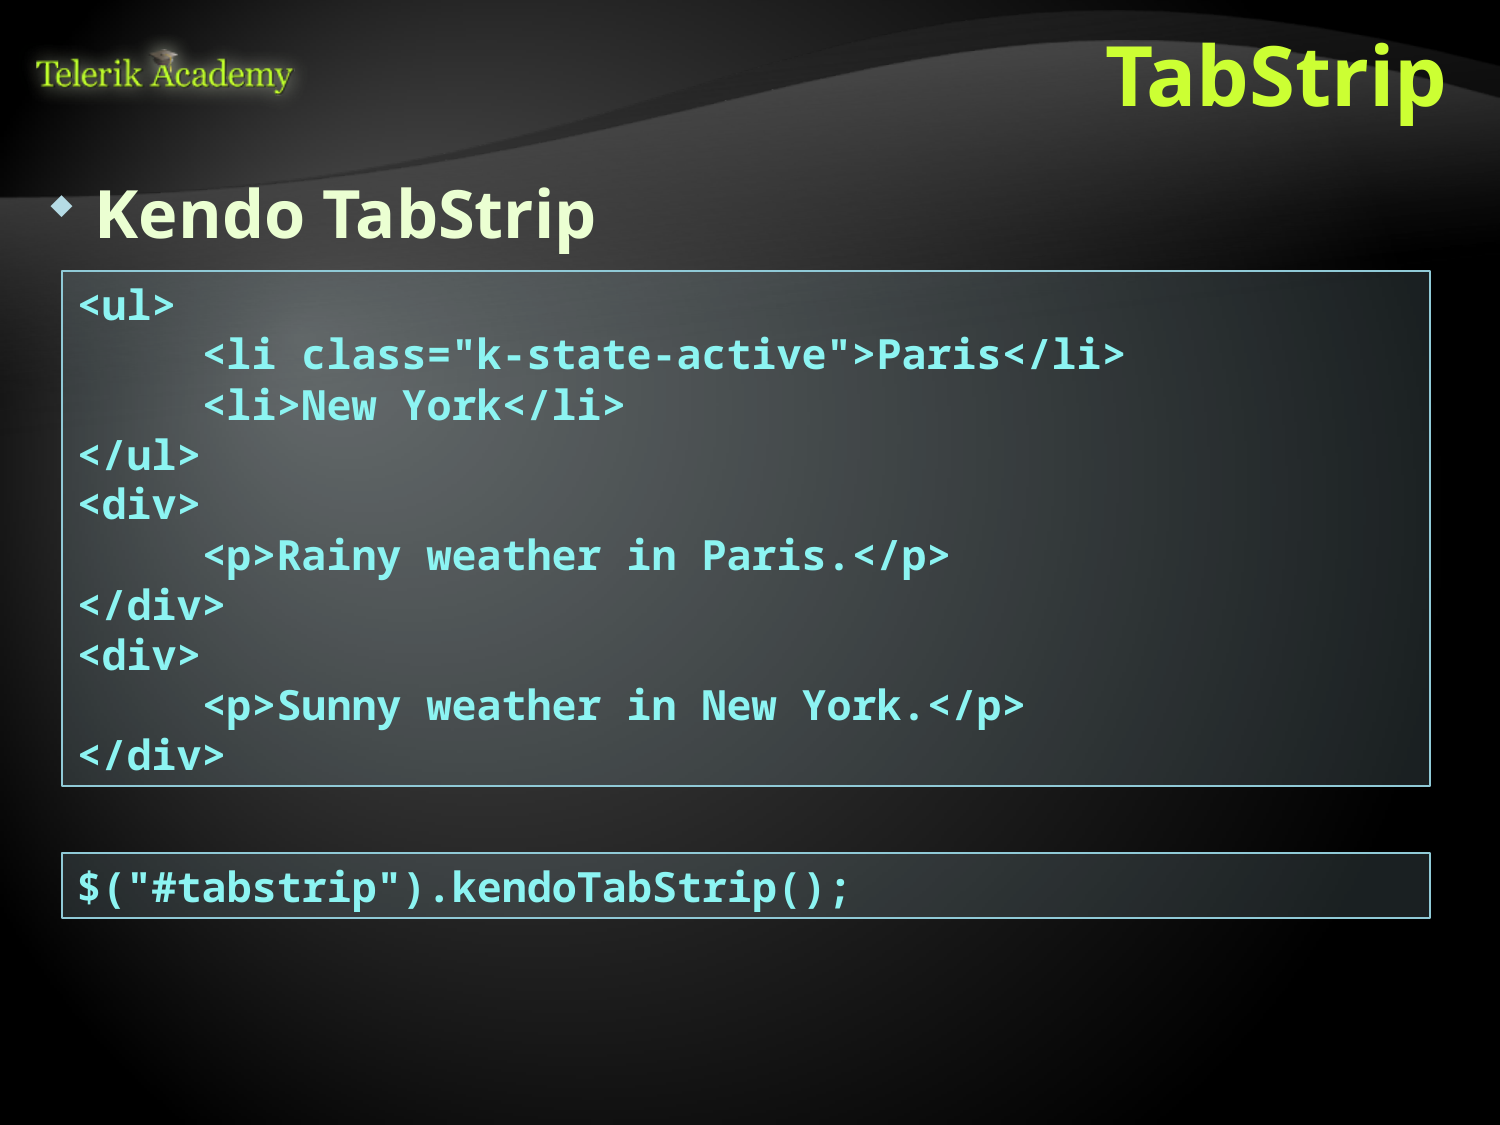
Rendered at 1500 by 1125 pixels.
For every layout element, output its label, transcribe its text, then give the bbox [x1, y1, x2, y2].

title TabStrip [300, 12, 1463, 150]
list Kendo TabStrip [33, 161, 1459, 1112]
picture [0, 0, 1500, 1125]
text_box <ul> <li class="k-state-active">Paris</li> <li>New York</li> </ul> <div> <p>Rainy weather in Paris.</p> </div> <div> <p>Sunny weather in New York.</p> </div> [61, 270, 1430, 786]
text_box $("#tabstrip").kendoTabStrip(); [61, 853, 1430, 918]
